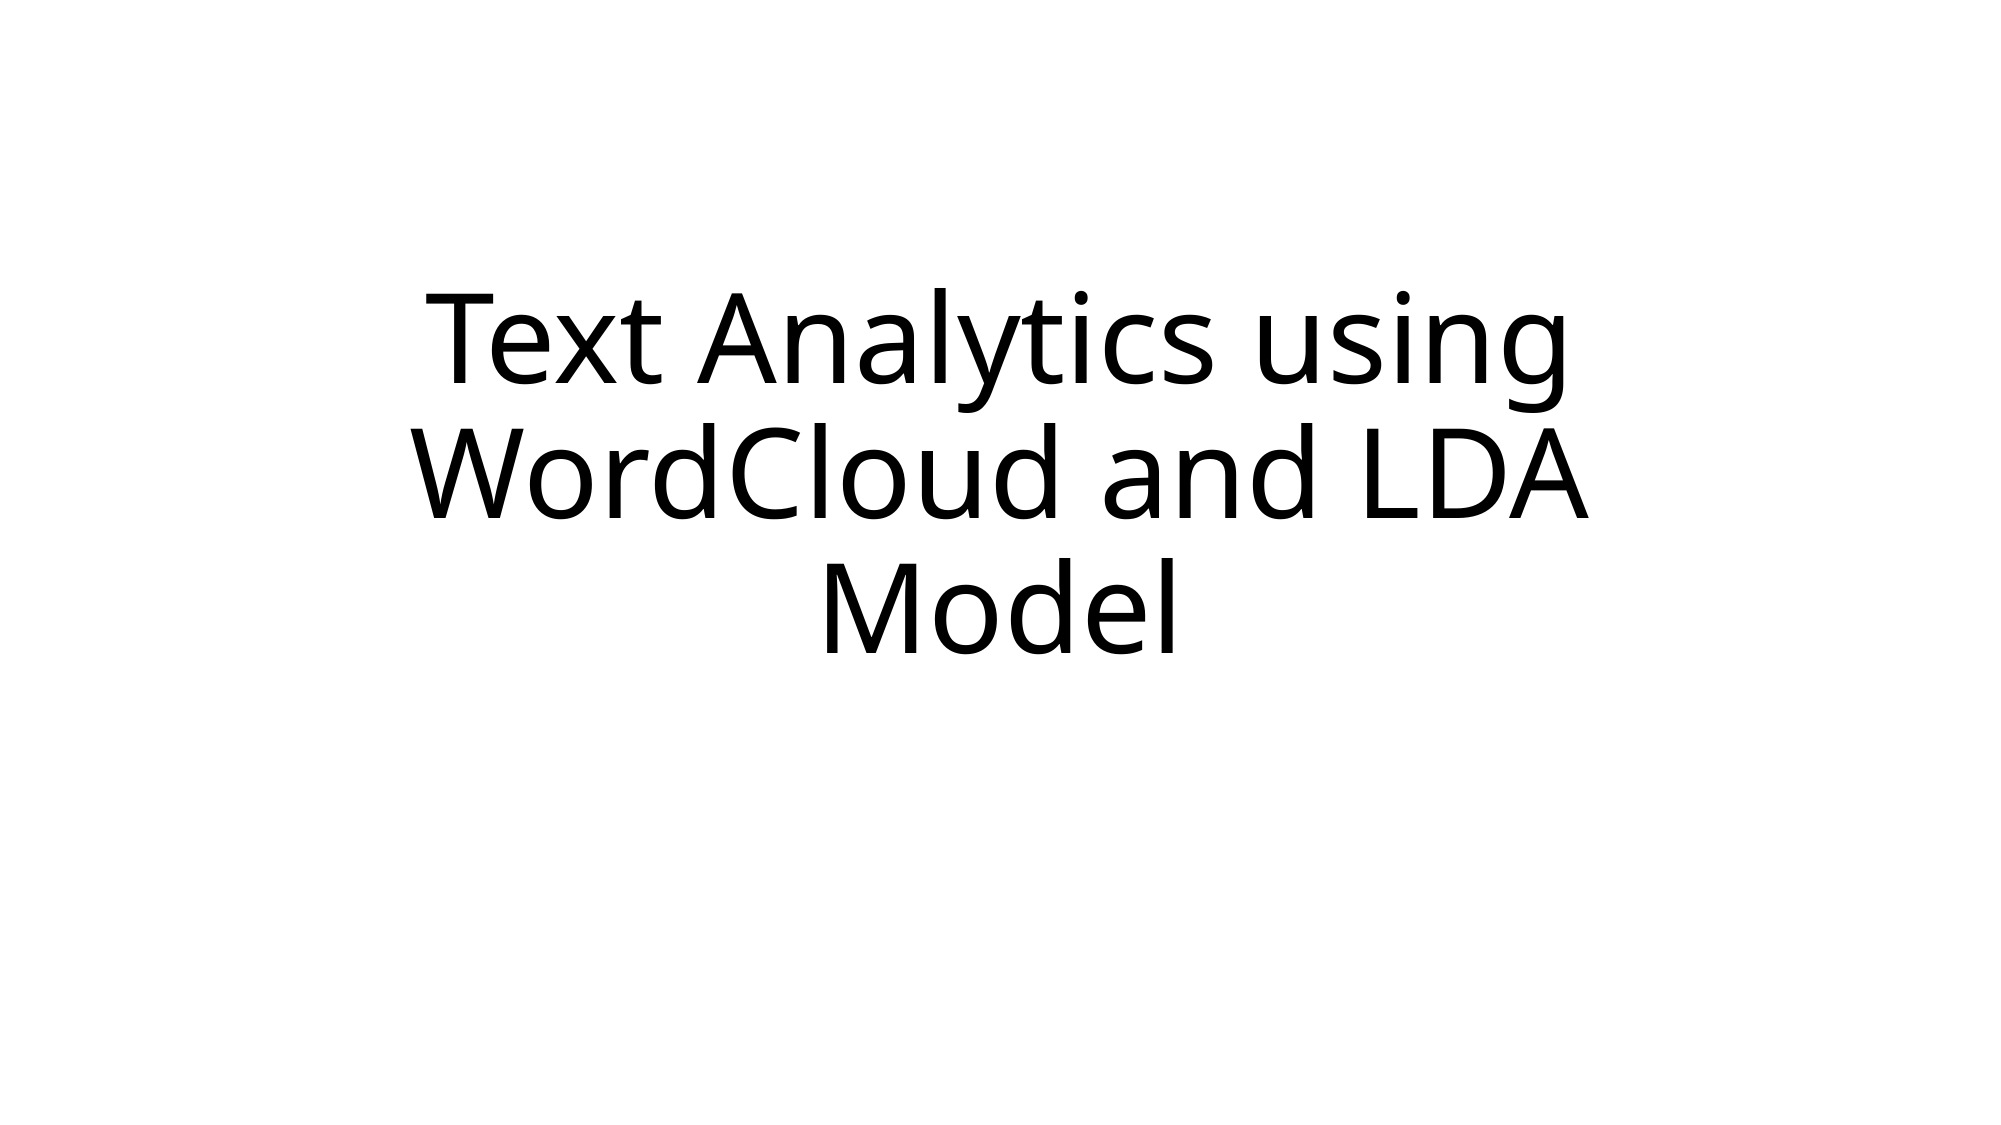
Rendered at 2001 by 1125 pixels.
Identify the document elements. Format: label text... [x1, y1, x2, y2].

title Text Analytics using WordCloud and LDA Model [249, 296, 1750, 689]
